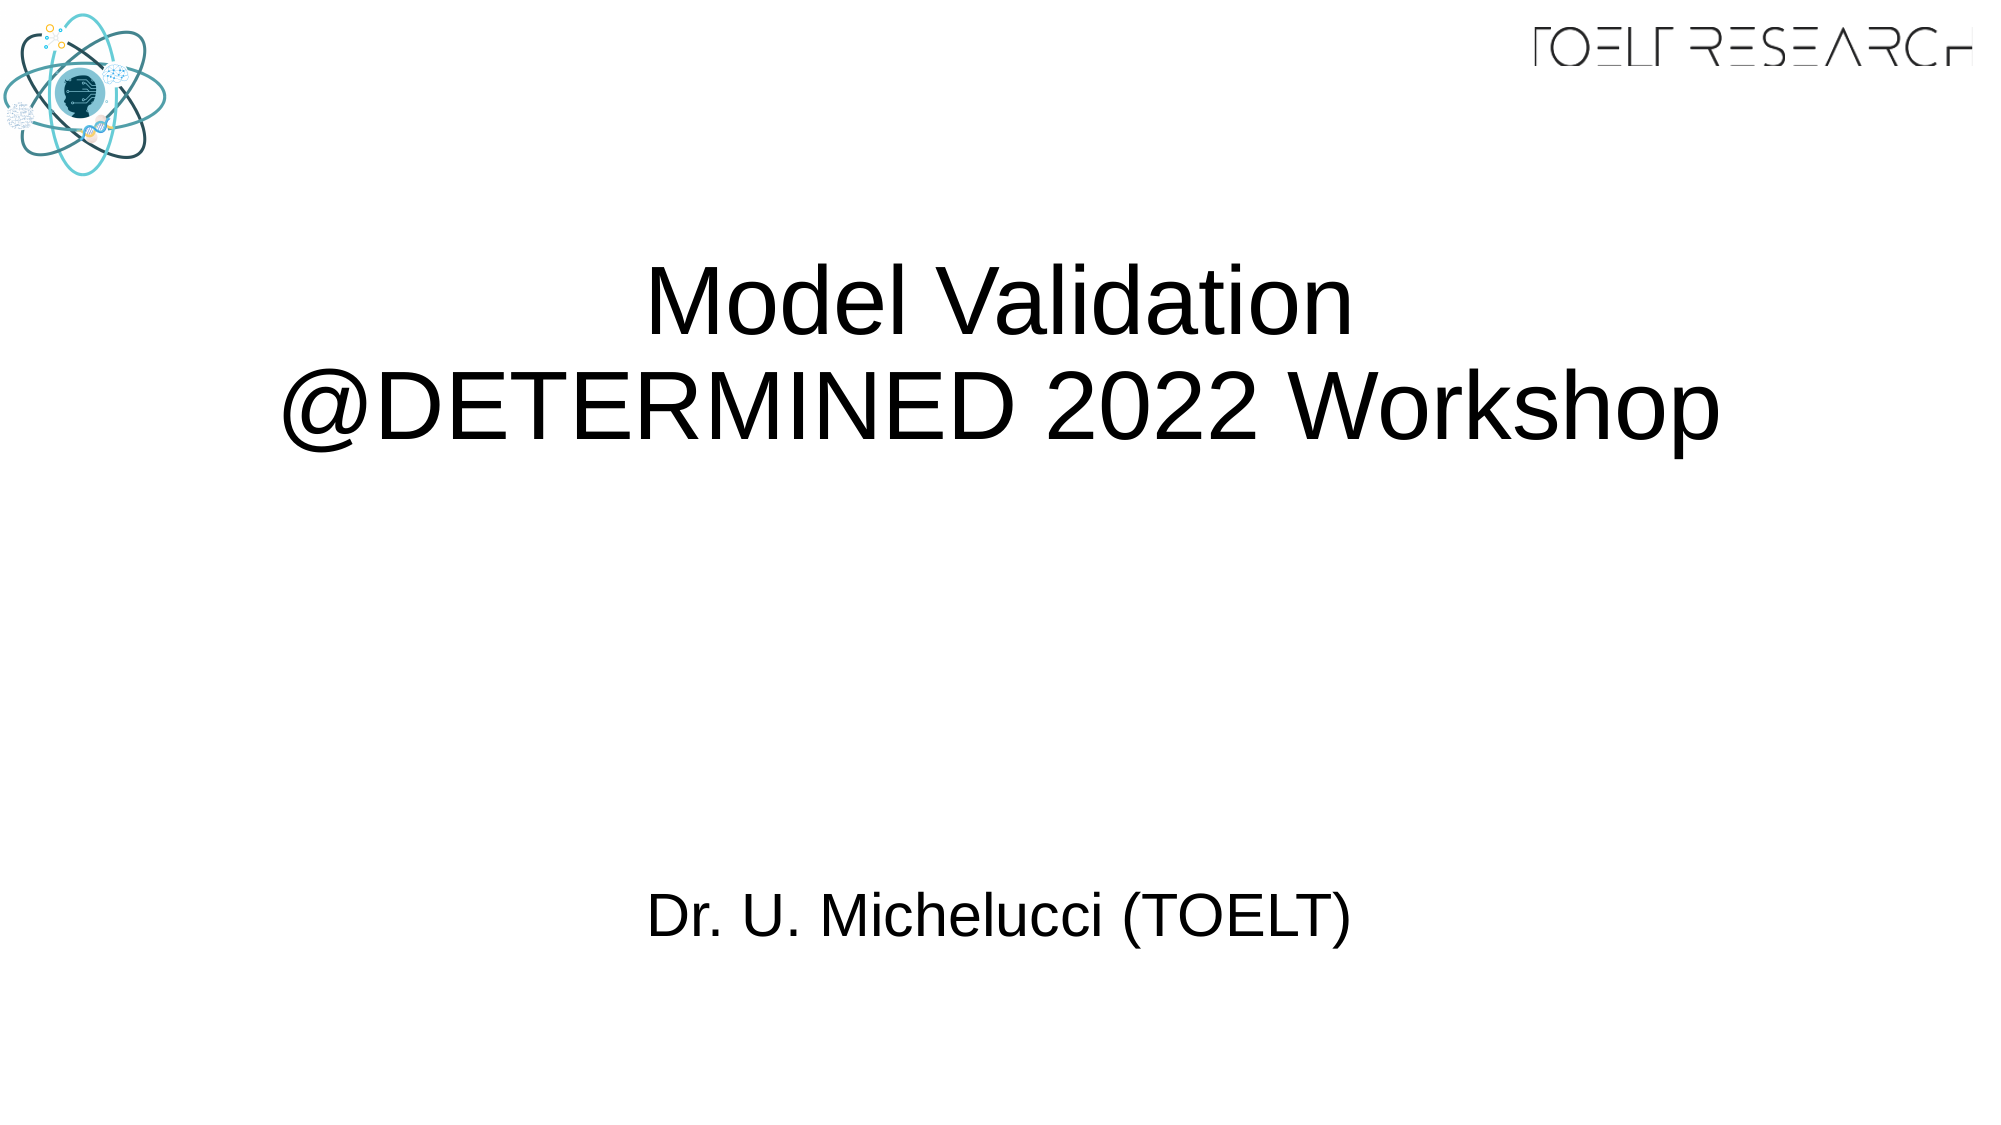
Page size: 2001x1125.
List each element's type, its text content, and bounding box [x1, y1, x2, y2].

picture [1534, 27, 1973, 66]
text_box Dr. U. Michelucci (TOELT) [159, 864, 1841, 1079]
text_box Model Validation @DETERMINED 2022 Workshop [159, 230, 1841, 510]
picture [0, 10, 170, 181]
